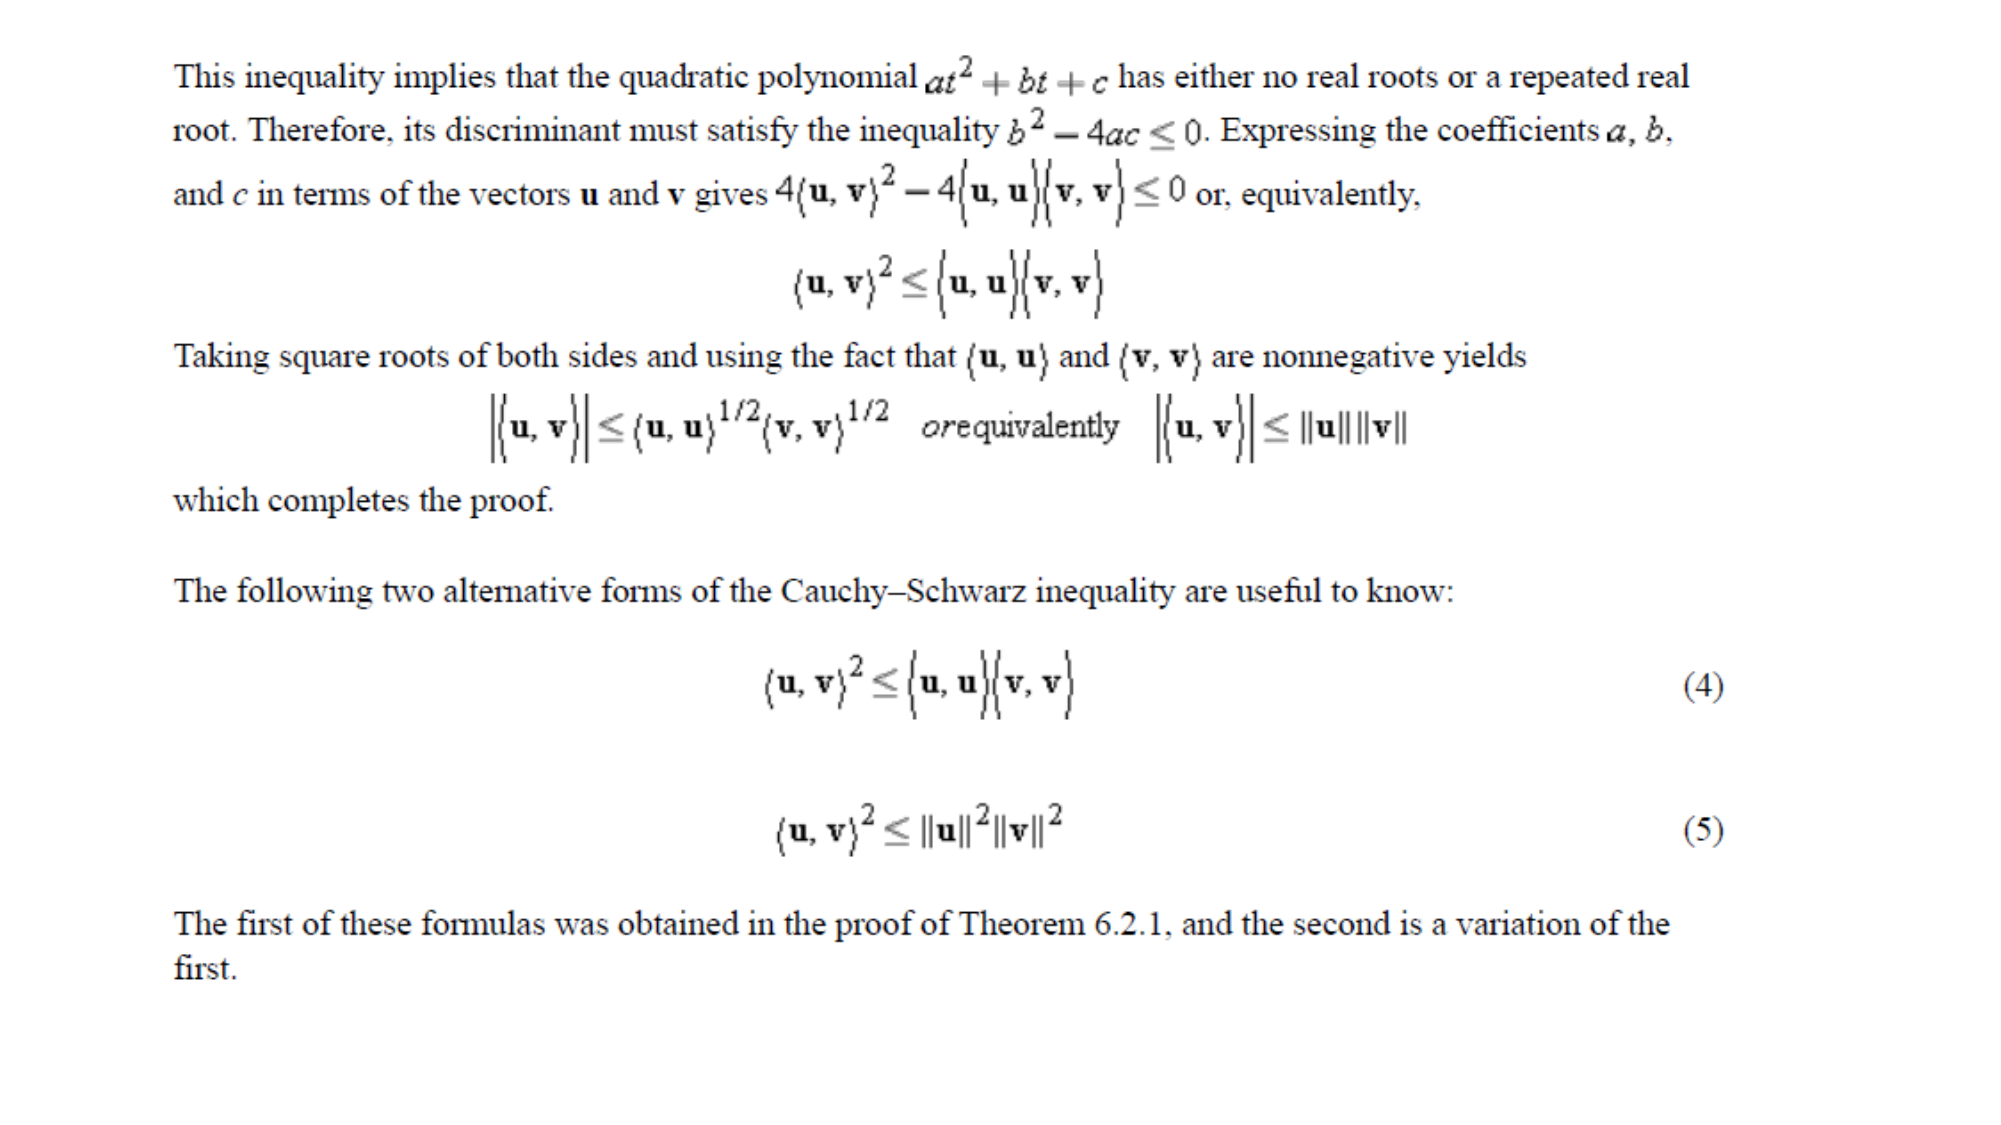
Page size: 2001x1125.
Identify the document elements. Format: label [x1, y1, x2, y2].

picture [148, 38, 1741, 1010]
